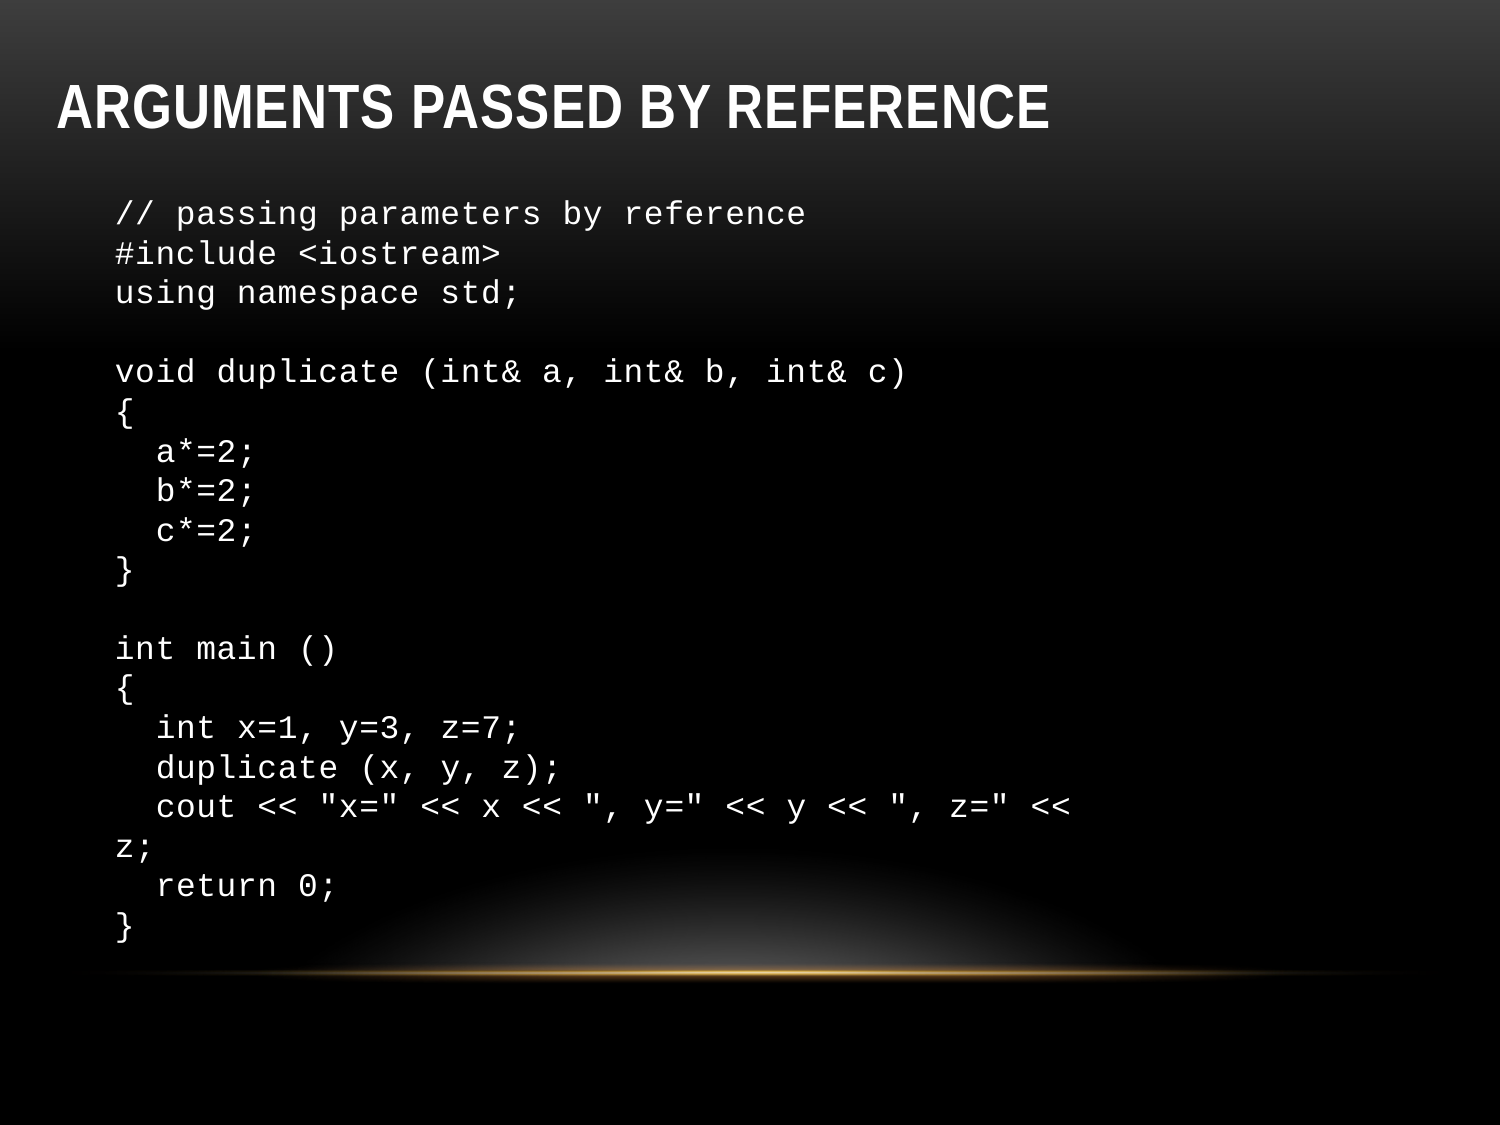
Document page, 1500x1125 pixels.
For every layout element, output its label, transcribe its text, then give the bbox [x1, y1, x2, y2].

title Arguments passed by reference [41, 58, 1483, 150]
list // passing parameters by reference #include <iostream> using namespace std; void duplicate (int& a, int& b, int& c) { a*=2; b*=2; c*=2; } int main () { int x=1, y=3, z=7; duplicate (x, y, z); cout << "x=" << x << ", y=" << y << ", z=" << z; return 0; } [99, 184, 1117, 953]
picture [0, 0, 1500, 1125]
